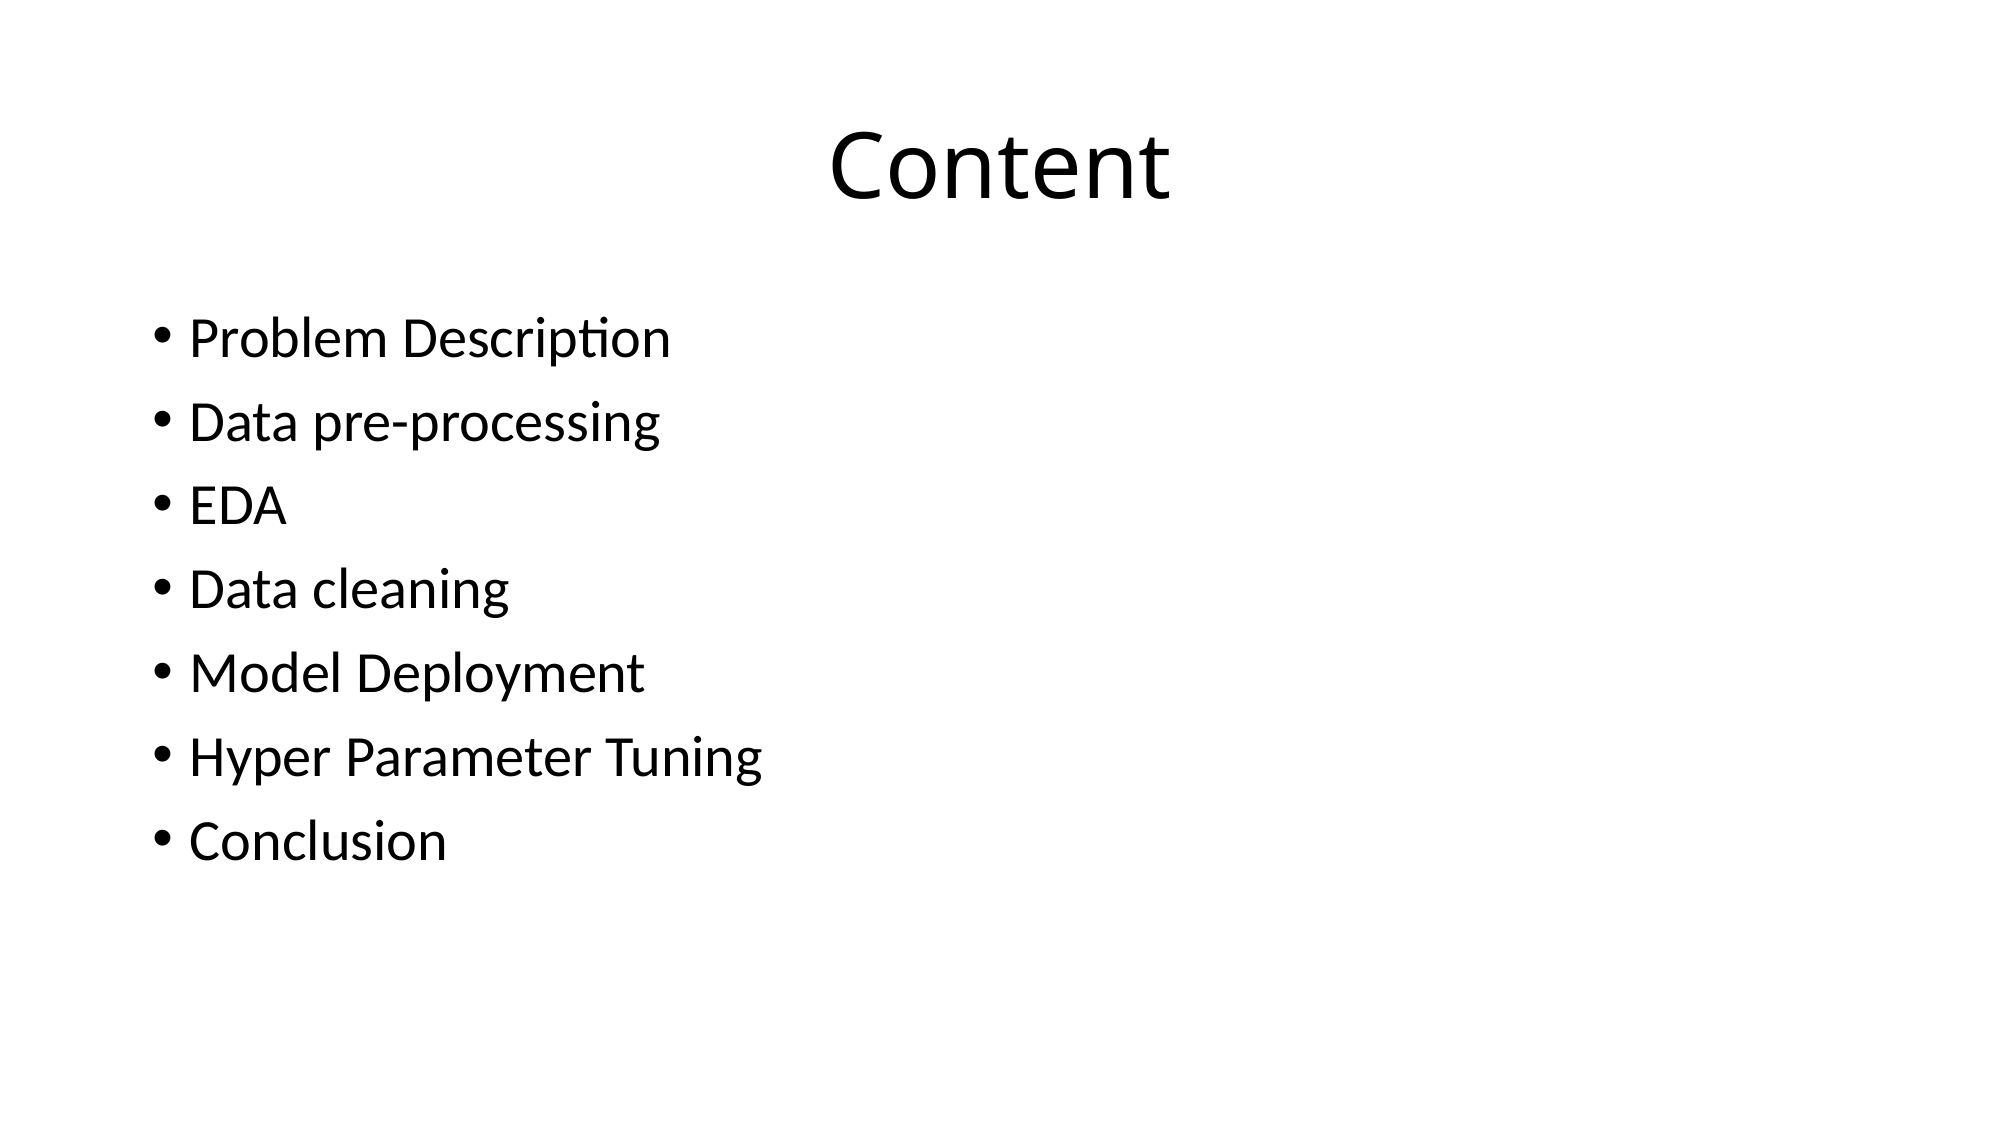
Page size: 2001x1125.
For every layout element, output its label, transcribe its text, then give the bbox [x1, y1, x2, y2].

list Problem Description Data pre-processing EDA Data cleaning Model Deployment Hyper Parameter Tuning Conclusion [137, 299, 1863, 1014]
title Content [137, 59, 1863, 278]
